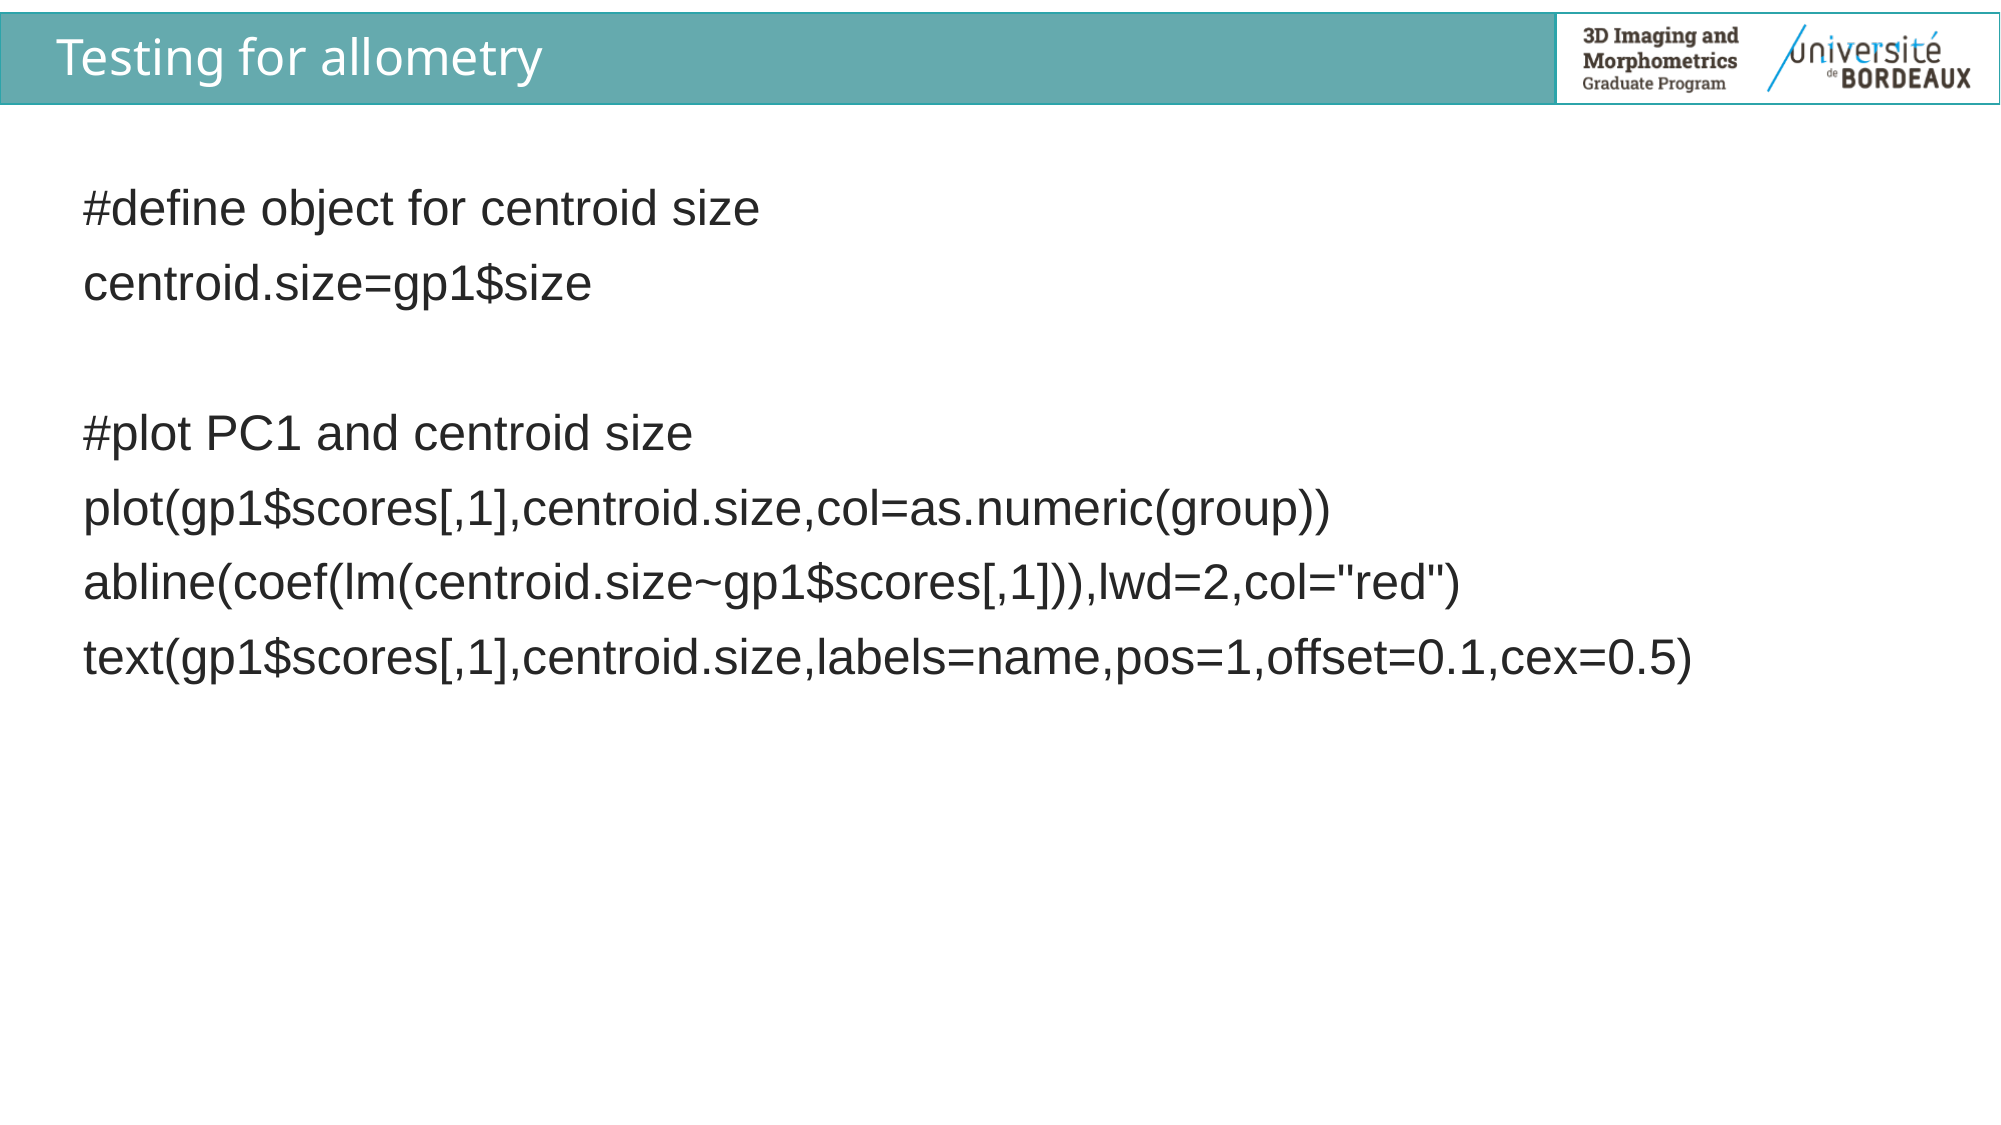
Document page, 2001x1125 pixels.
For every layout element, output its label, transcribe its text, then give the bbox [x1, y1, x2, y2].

title Testing for allometry [41, 23, 1537, 95]
list #define object for centroid size centroid.size=gp1$size #plot PC1 and centroid size plot(gp1$scores[,1],centroid.size,col=as.numeric(group)) abline(coef(lm(centroid.size~gp1$scores[,1])),lwd=2,col="red") text(gp1$scores[,1],centroid.size,labels=name,pos=1,offset=0.1,cex=0.5) [68, 174, 1931, 996]
picture [1572, 19, 1982, 100]
